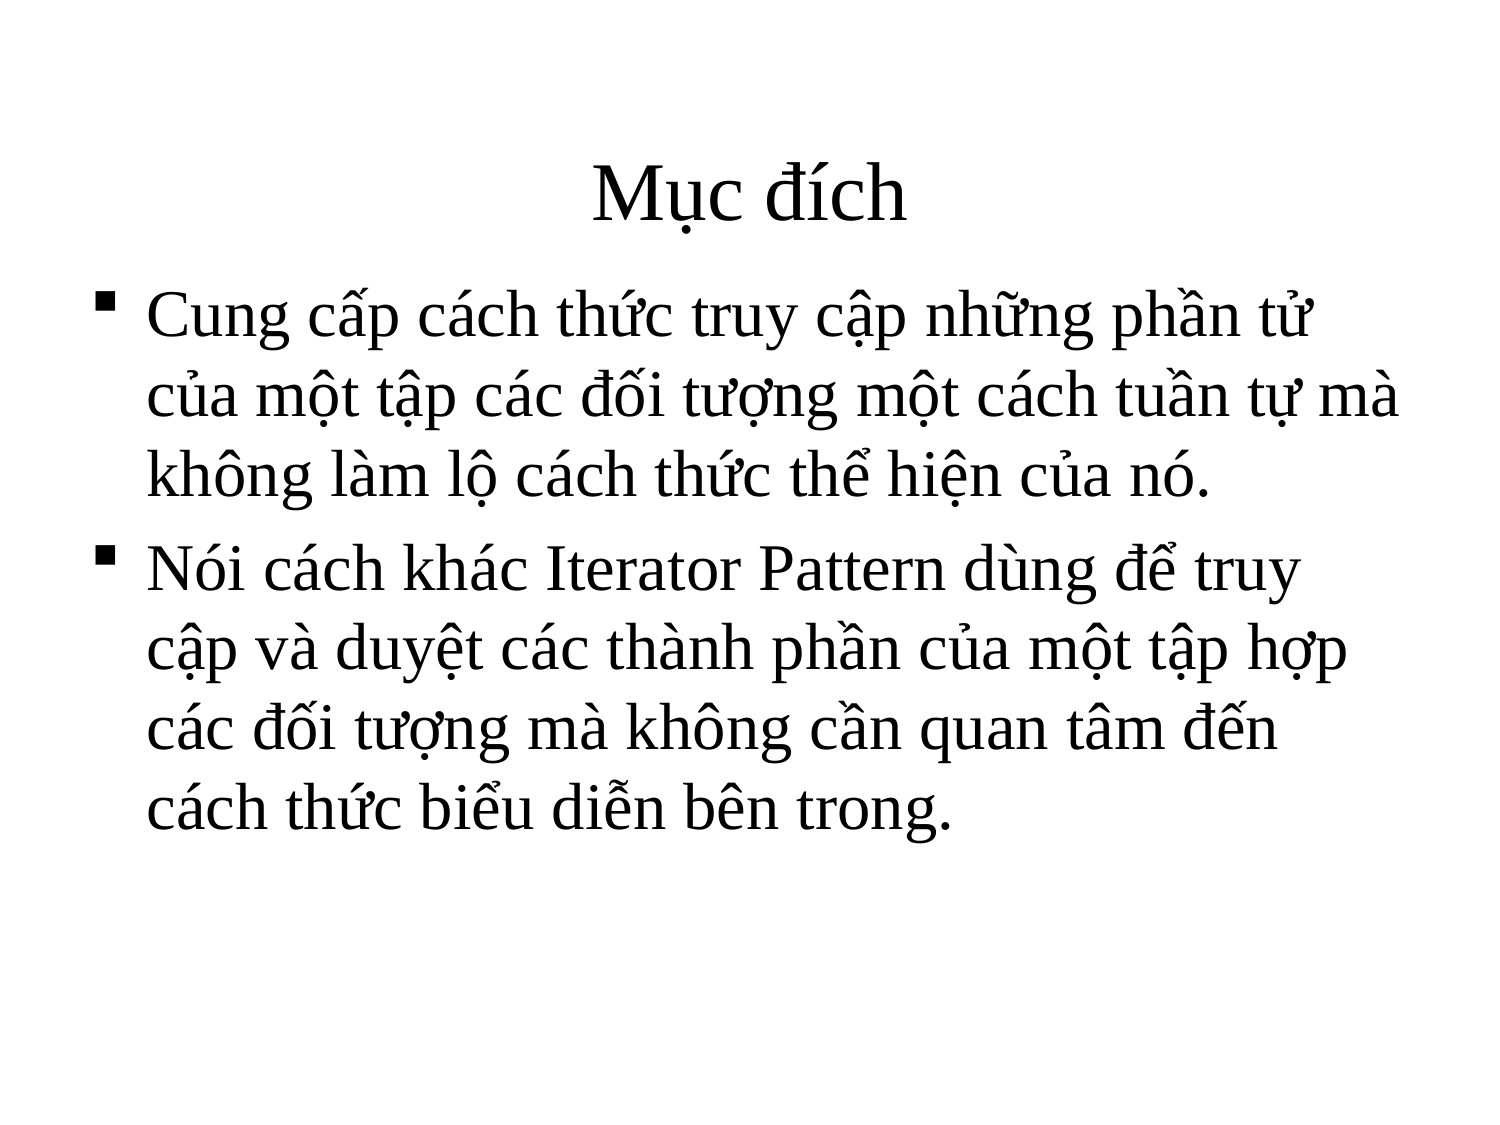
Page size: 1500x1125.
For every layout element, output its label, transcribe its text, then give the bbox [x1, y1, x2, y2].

list Cung cấp cách thức truy cập những phần tử của một tập các đối tượng một cách tuần tự mà không làm lộ cách thức thể hiện của nó. Nói cách khác Iterator Pattern dùng để truy cập và duyệt các thành phần của một tập hợp các đối tượng mà không cần quan tâm đến cách thức biểu diễn bên trong. [75, 262, 1425, 1005]
title Mục đích [75, 99, 1425, 262]
